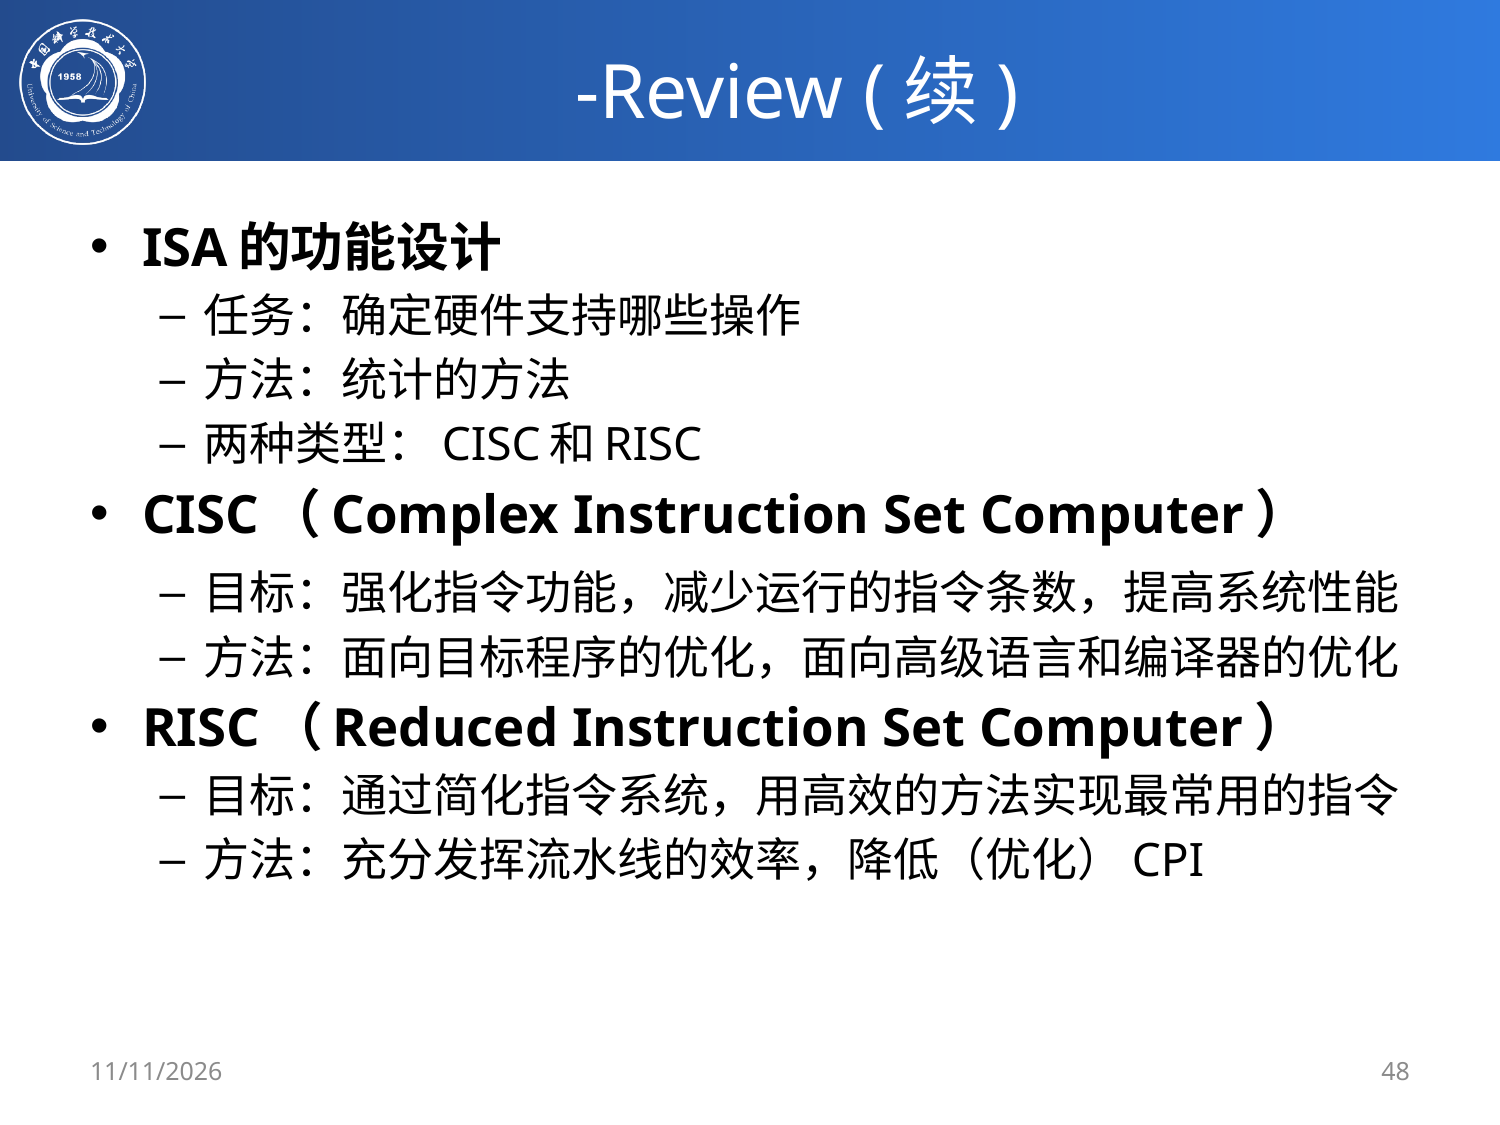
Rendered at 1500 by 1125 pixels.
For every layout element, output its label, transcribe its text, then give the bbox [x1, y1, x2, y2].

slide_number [75, 1042, 425, 1103]
picture [19, 19, 146, 145]
slide_number 48 [1074, 1042, 1425, 1103]
title -Review (续) [169, 24, 1425, 153]
list ISA的功能设计 任务：确定硬件支持哪些操作 方法：统计的方法 两种类型：CISC和RISC CISC（Complex Instruction Set Computer） 目标：强化指令功能，减少运行的指令条数，提高系统性能 方法：面向目标程序的优化，面向高级语言和编译器的优化 RISC（Reduced Instruction Set Computer） 目标：通过简化指令系统，用高效的方法实现最常用的指令 方法：充分发挥流水线的效率，降低（优化）CPI [75, 206, 1425, 1036]
